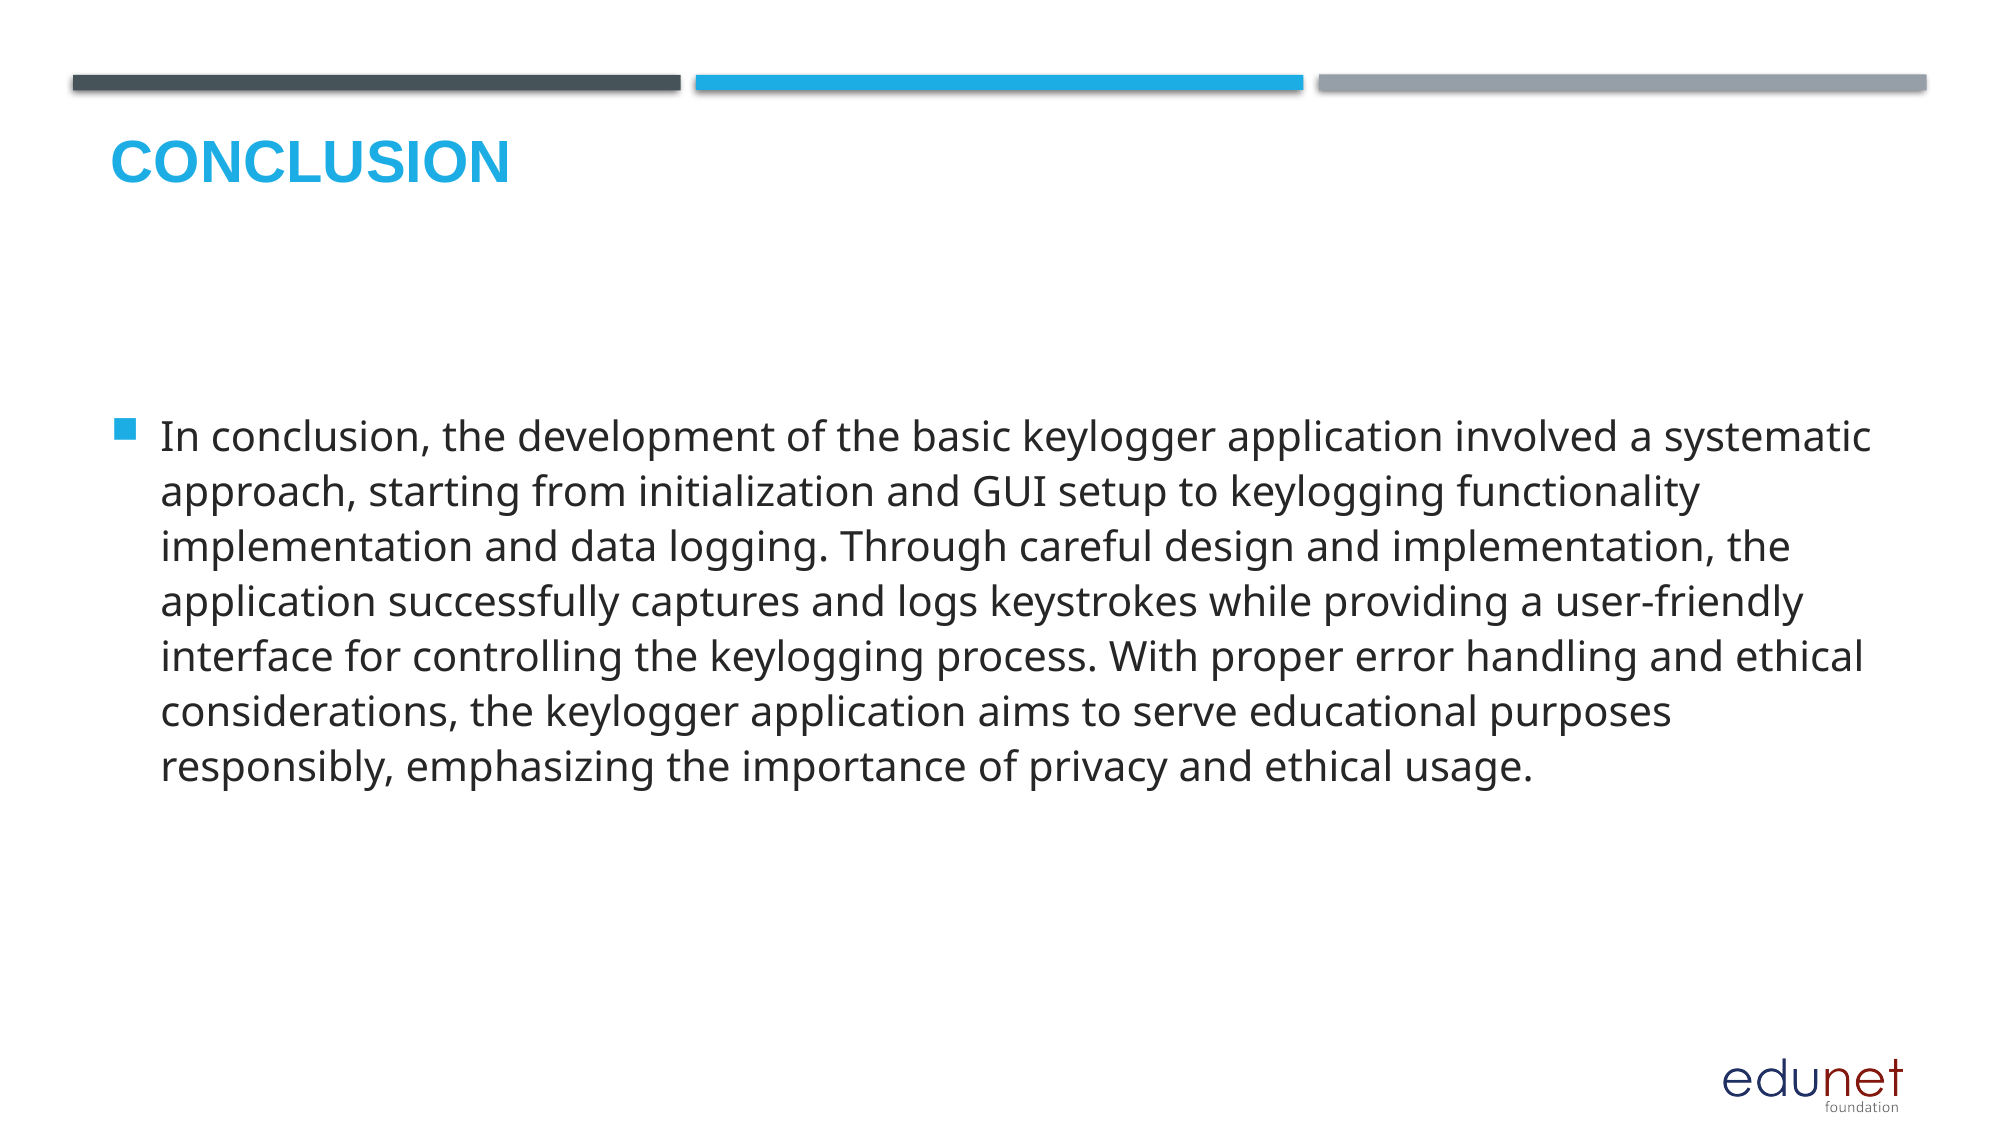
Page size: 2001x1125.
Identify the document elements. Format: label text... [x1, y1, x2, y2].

list In conclusion, the development of the basic keylogger application involved a systematic approach, starting from initialization and GUI setup to keylogging functionality implementation and data logging. Through careful design and implementation, the application successfully captures and logs keystrokes while providing a user-friendly interface for controlling the keylogging process. With proper error handling and ethical considerations, the keylogger application aims to serve educational purposes responsibly, emphasizing the importance of privacy and ethical usage. [95, 213, 1905, 981]
picture [1719, 1056, 1905, 1116]
title Conclusion [95, 115, 1905, 203]
